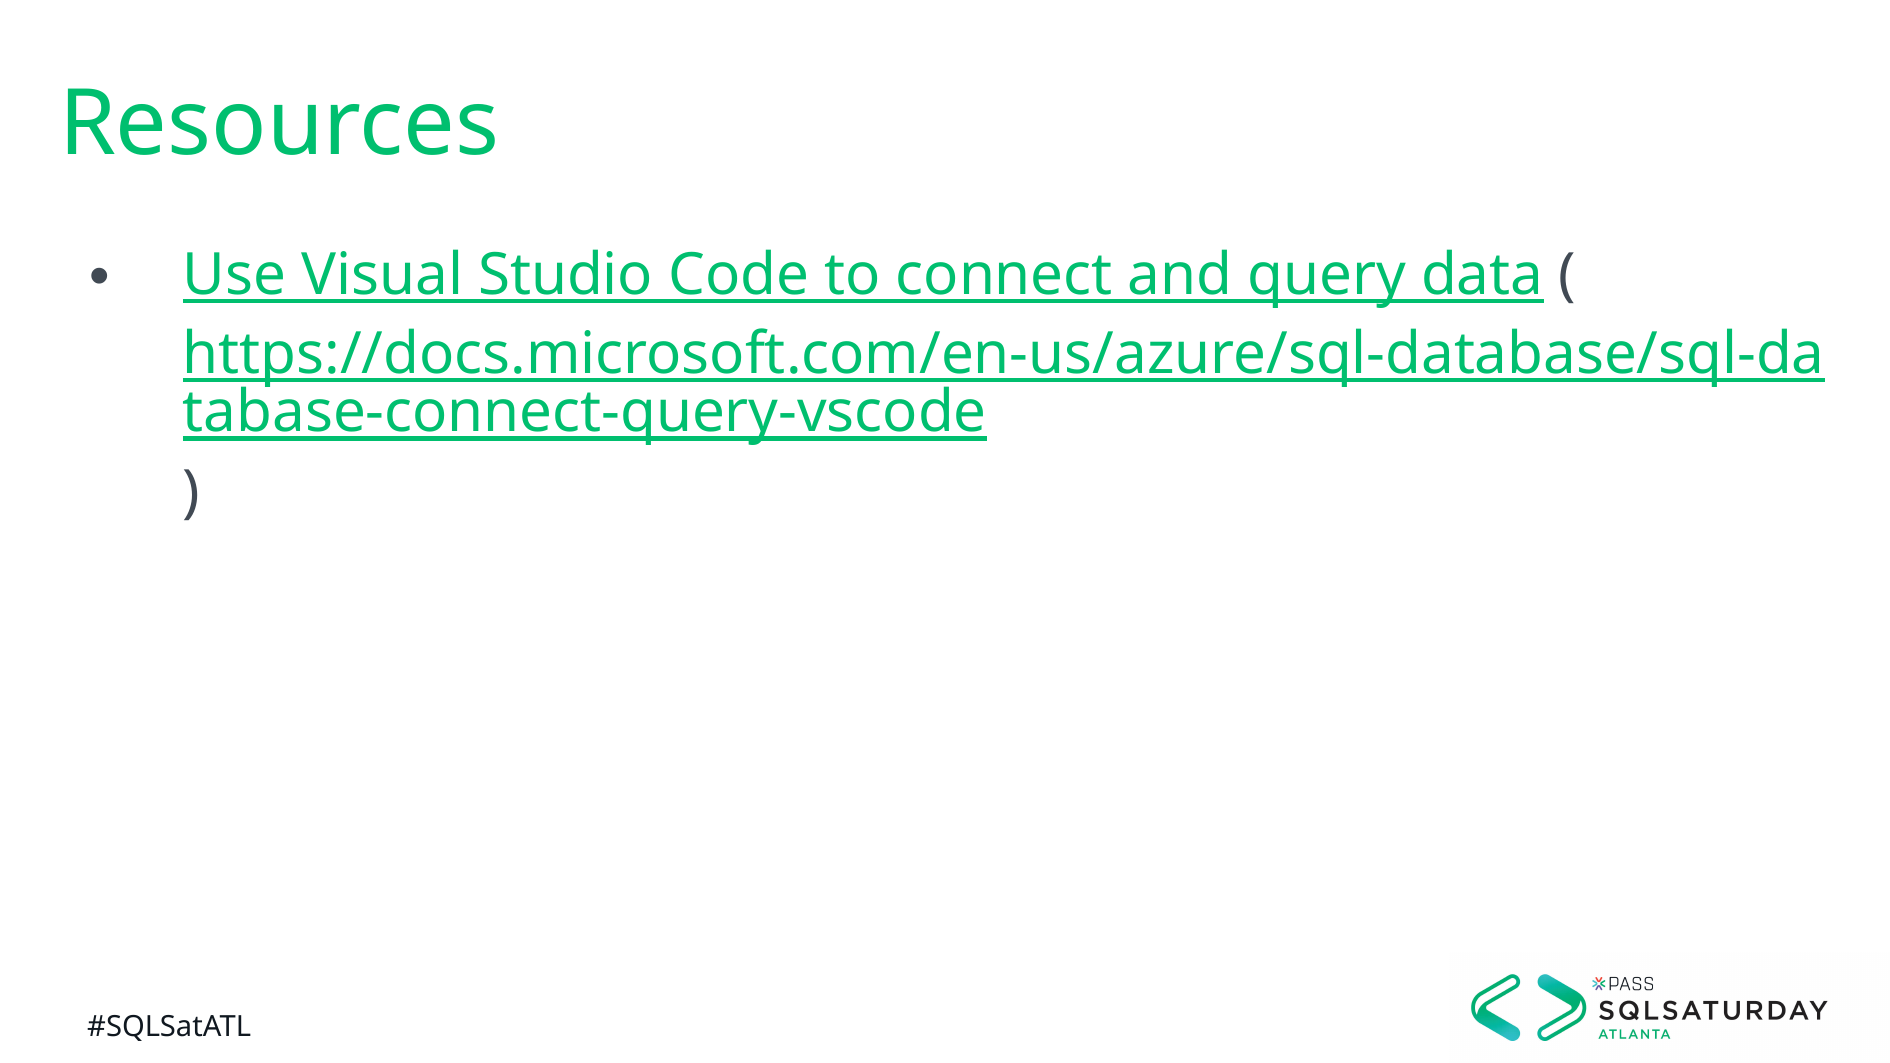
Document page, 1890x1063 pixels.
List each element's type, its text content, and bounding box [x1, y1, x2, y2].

picture [1449, 952, 1890, 1063]
title Resources [59, 59, 1831, 178]
list Use Visual Studio Code to connect and query data (https://docs.microsoft.com/en-us/azure/sql-database/sql-database-connect-query-vscode) [59, 236, 1831, 964]
